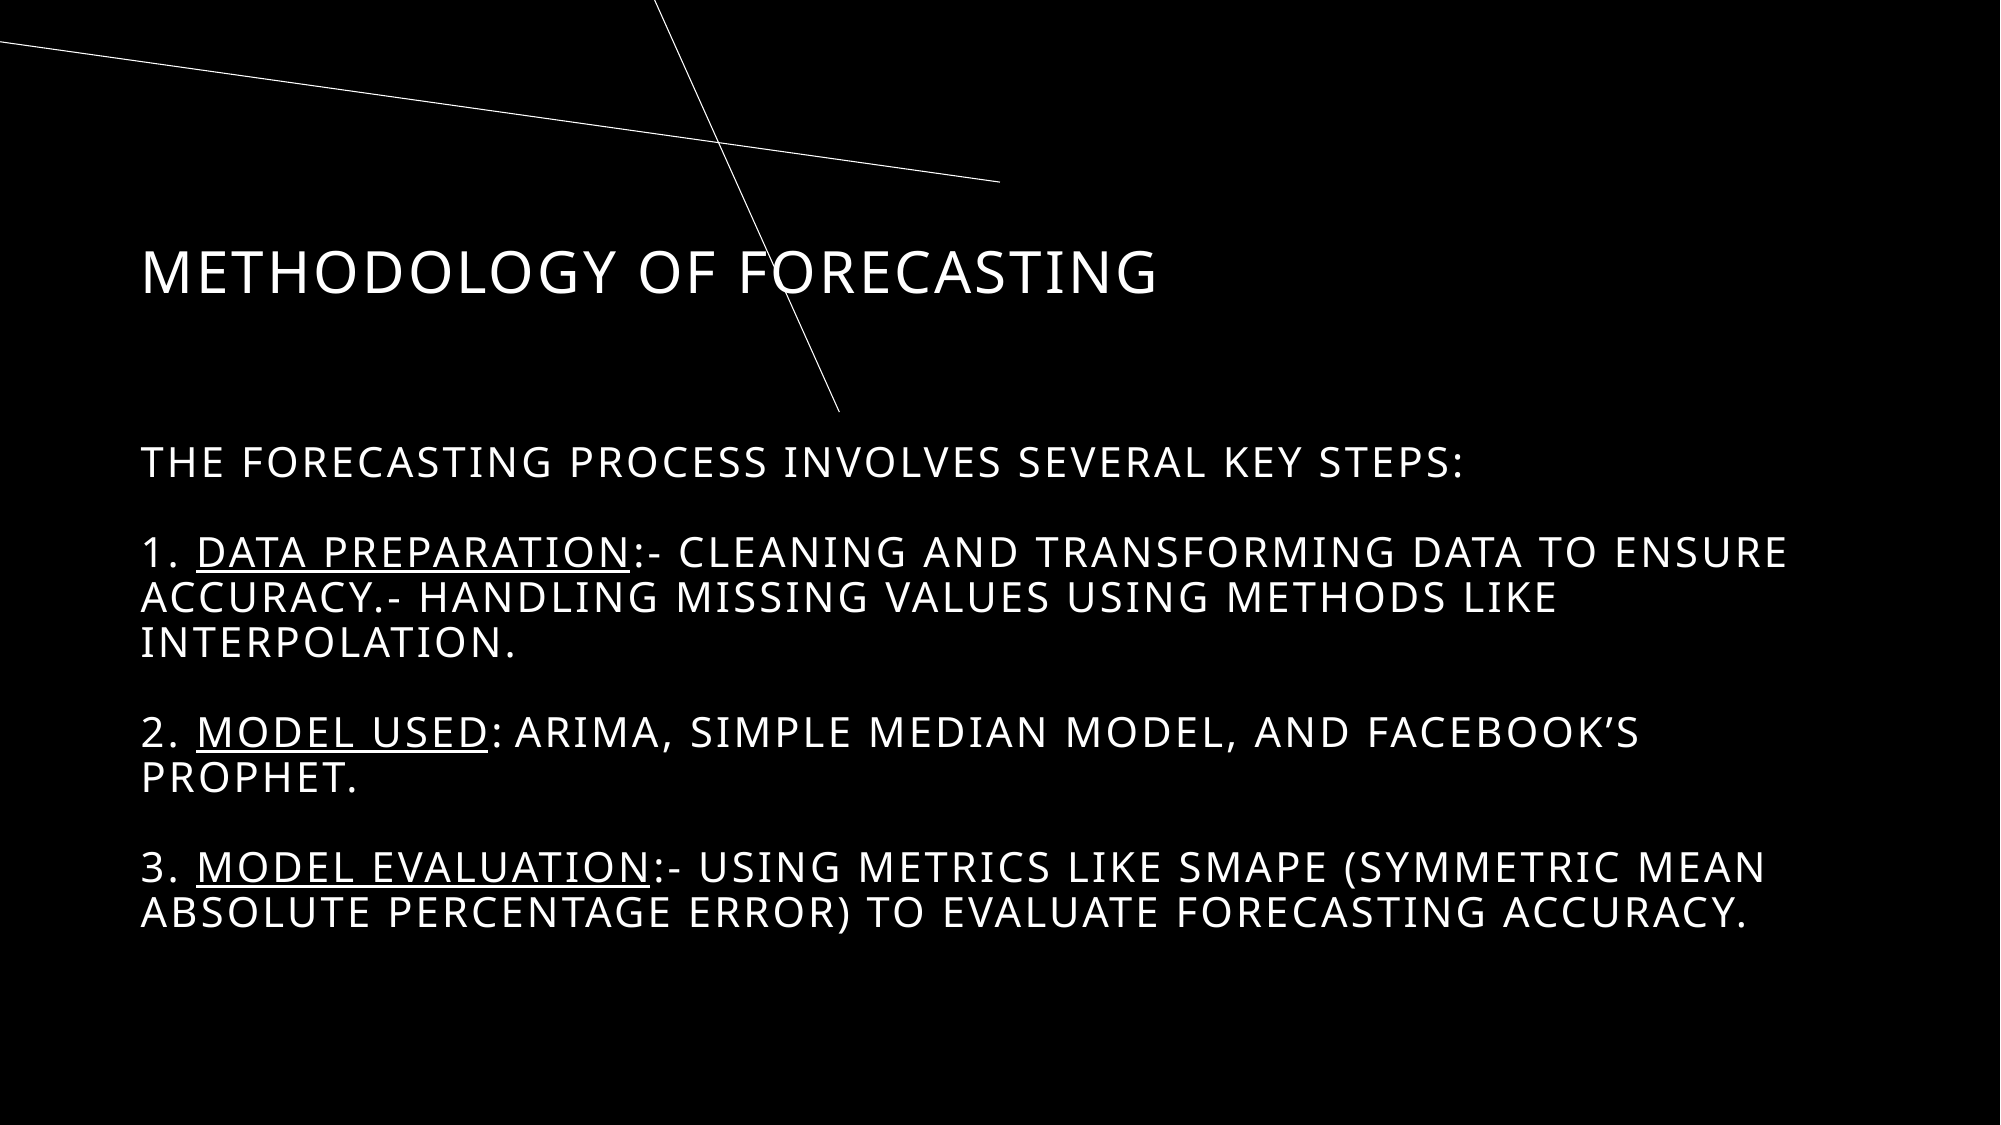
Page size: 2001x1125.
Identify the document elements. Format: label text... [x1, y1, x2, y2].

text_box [0, 41, 1000, 183]
title Methodology of forecasting The forecasting process involves several key steps: 1. Data Preparation:- Cleaning and transforming data to ensure accuracy.- Handling missing values using methods like interpolation. 2. Model used: ARIMA, Simple median model, and Facebook’s Prophet. 3. Model Evaluation:- Using metrics like SMAPE (Symmetric Mean Absolute Percentage Error) to evaluate forecasting accuracy. [125, 95, 1812, 944]
